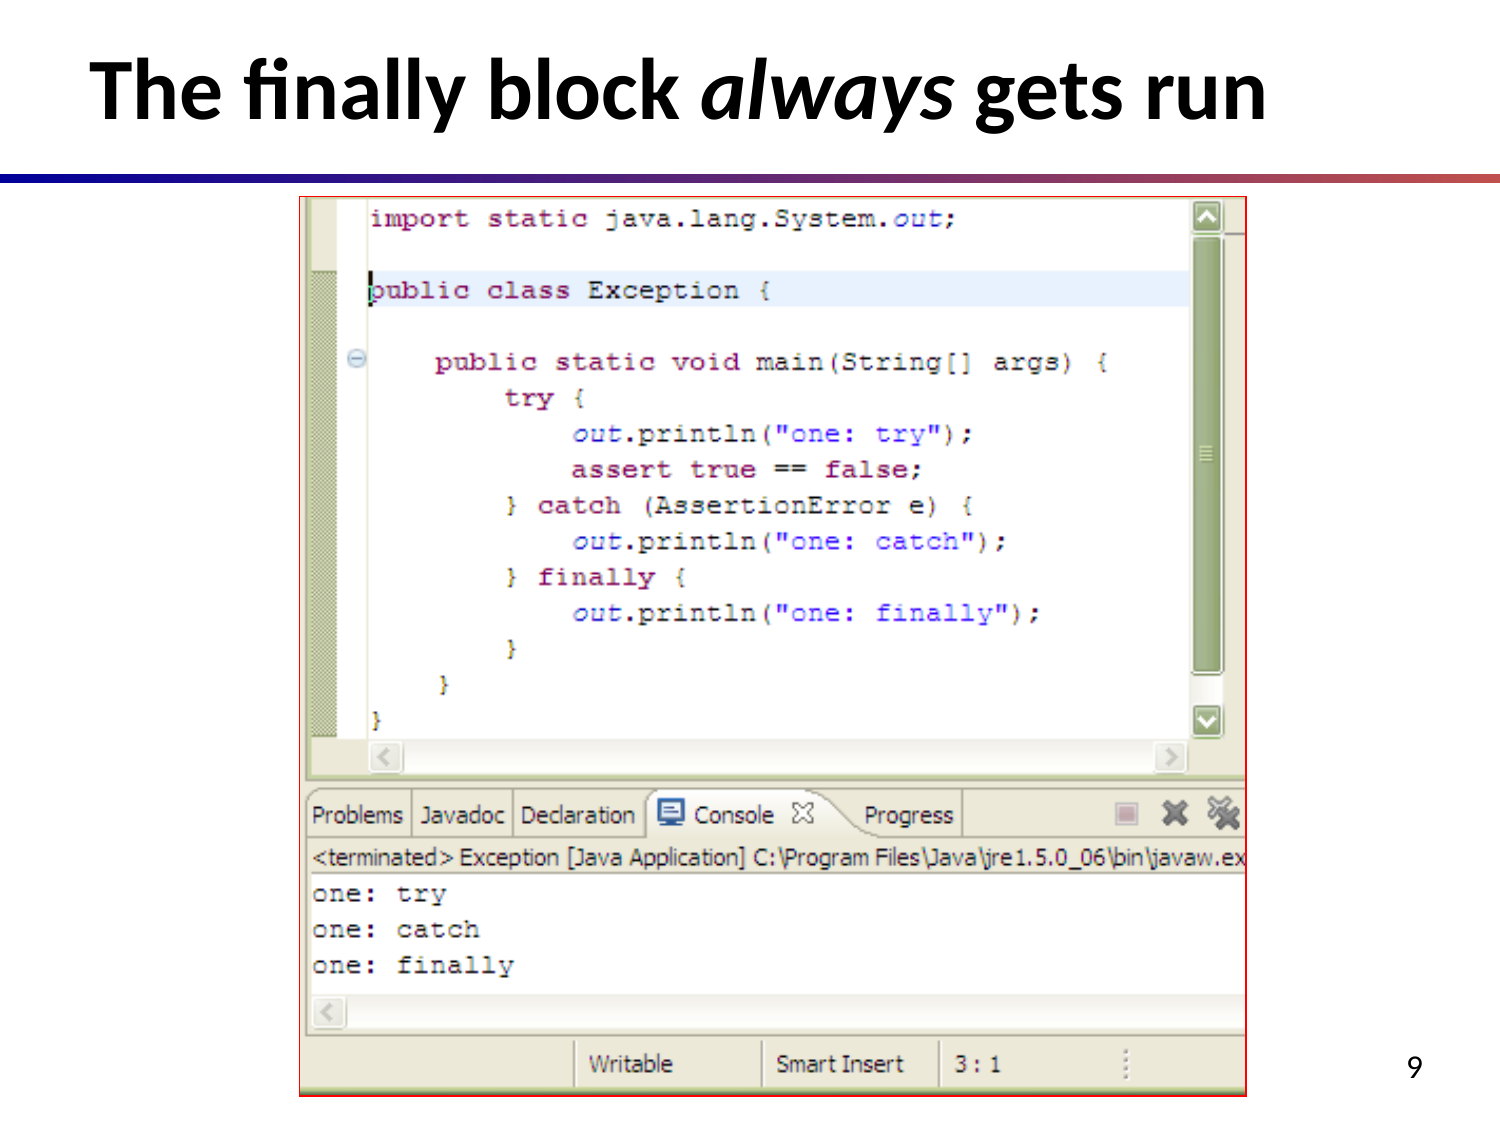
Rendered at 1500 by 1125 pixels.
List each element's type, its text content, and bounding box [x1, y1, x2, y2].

picture [299, 196, 1246, 1096]
title The finally block always gets run [75, 24, 1438, 150]
